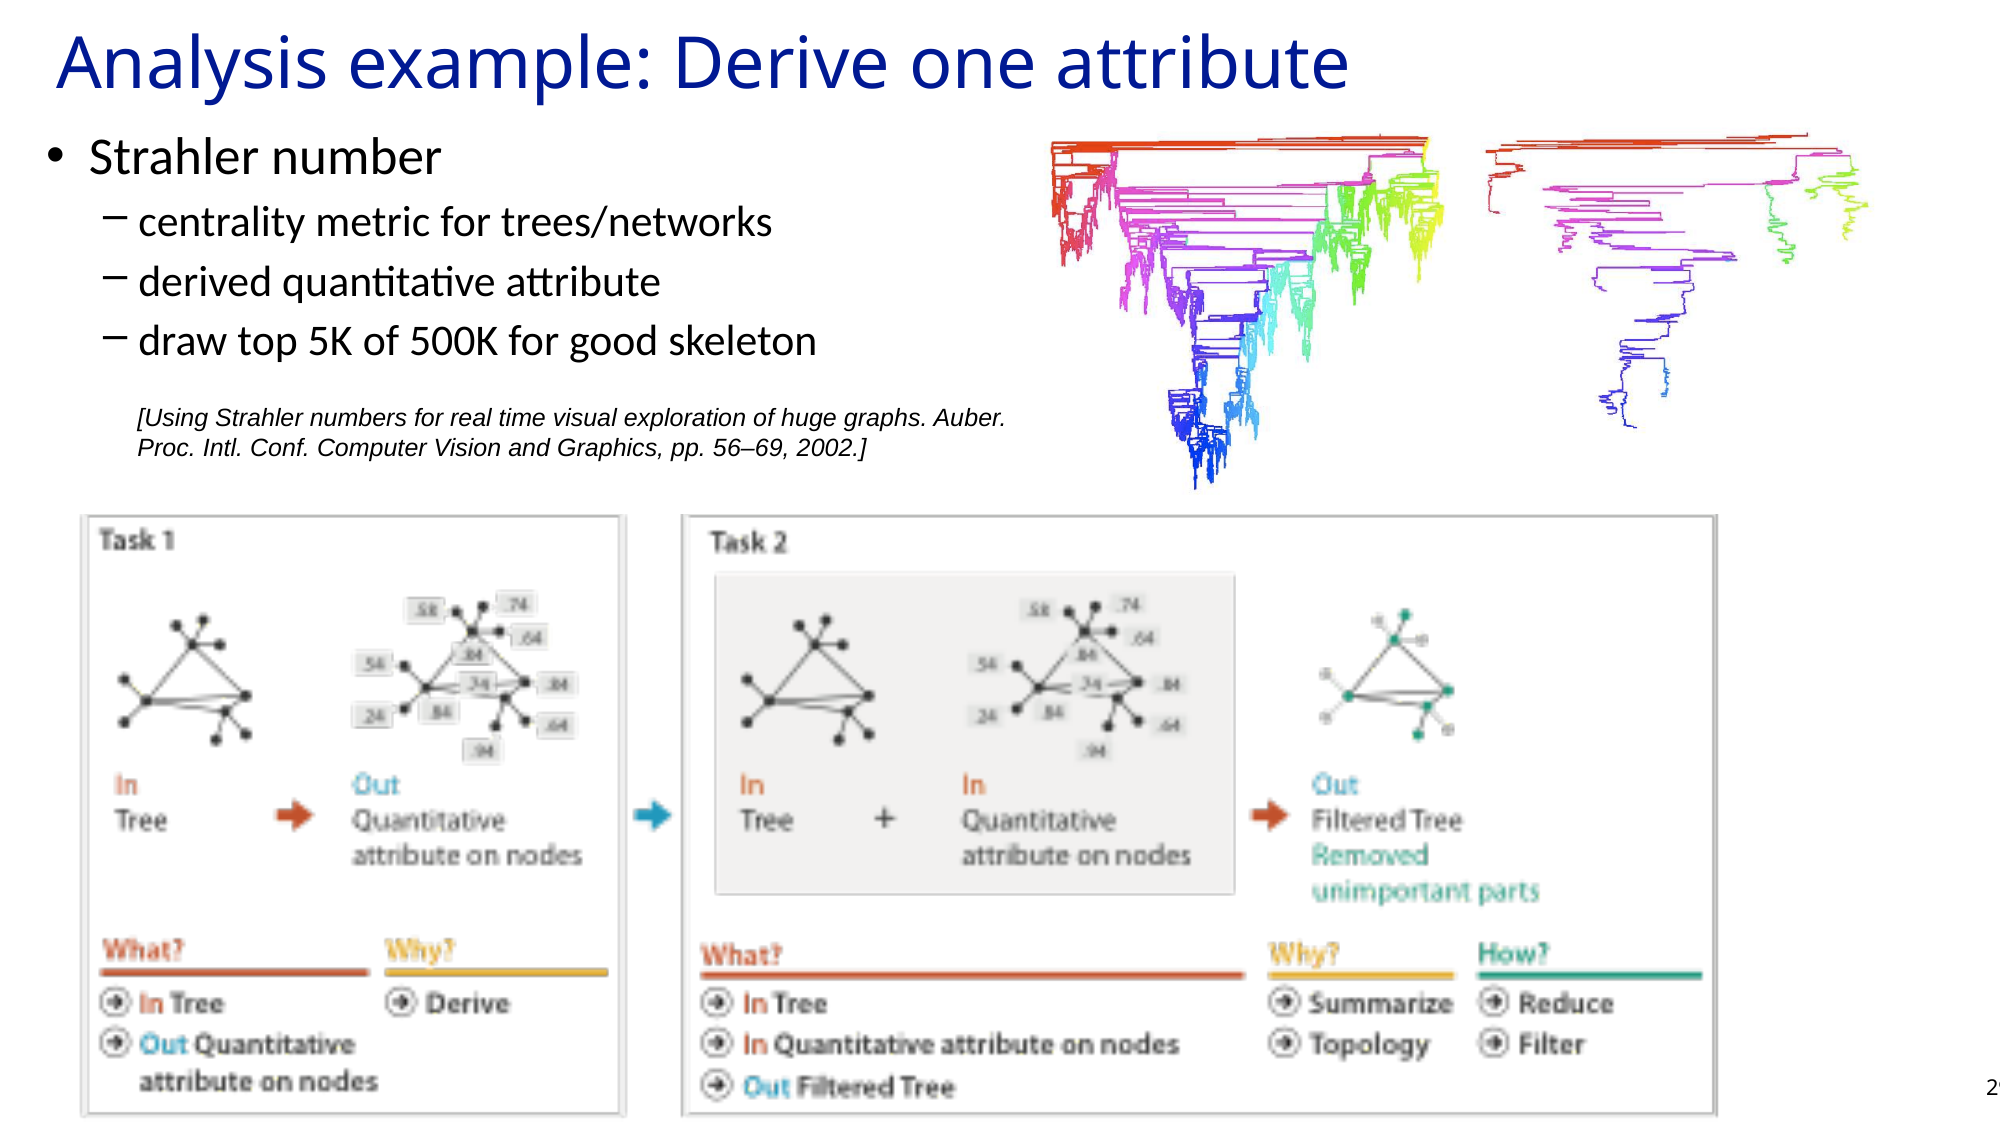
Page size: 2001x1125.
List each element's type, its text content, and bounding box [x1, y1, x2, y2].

text_box 29 [1899, 1068, 2000, 1108]
text_box [Using Strahler numbers for real time visual exploration of huge graphs. Auber. Proc. Intl. Conf. Computer Vision and Graphics, pp. 56–69, 2002.] [132, 397, 1039, 467]
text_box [1039, 126, 1878, 496]
picture [60, 513, 1722, 1123]
list Strahler number centrality metric for trees/networks derived quantitative attribute draw top 5K of 500K for good skeleton [42, 123, 1014, 462]
title Analysis example: Derive one attribute [51, 0, 2000, 130]
